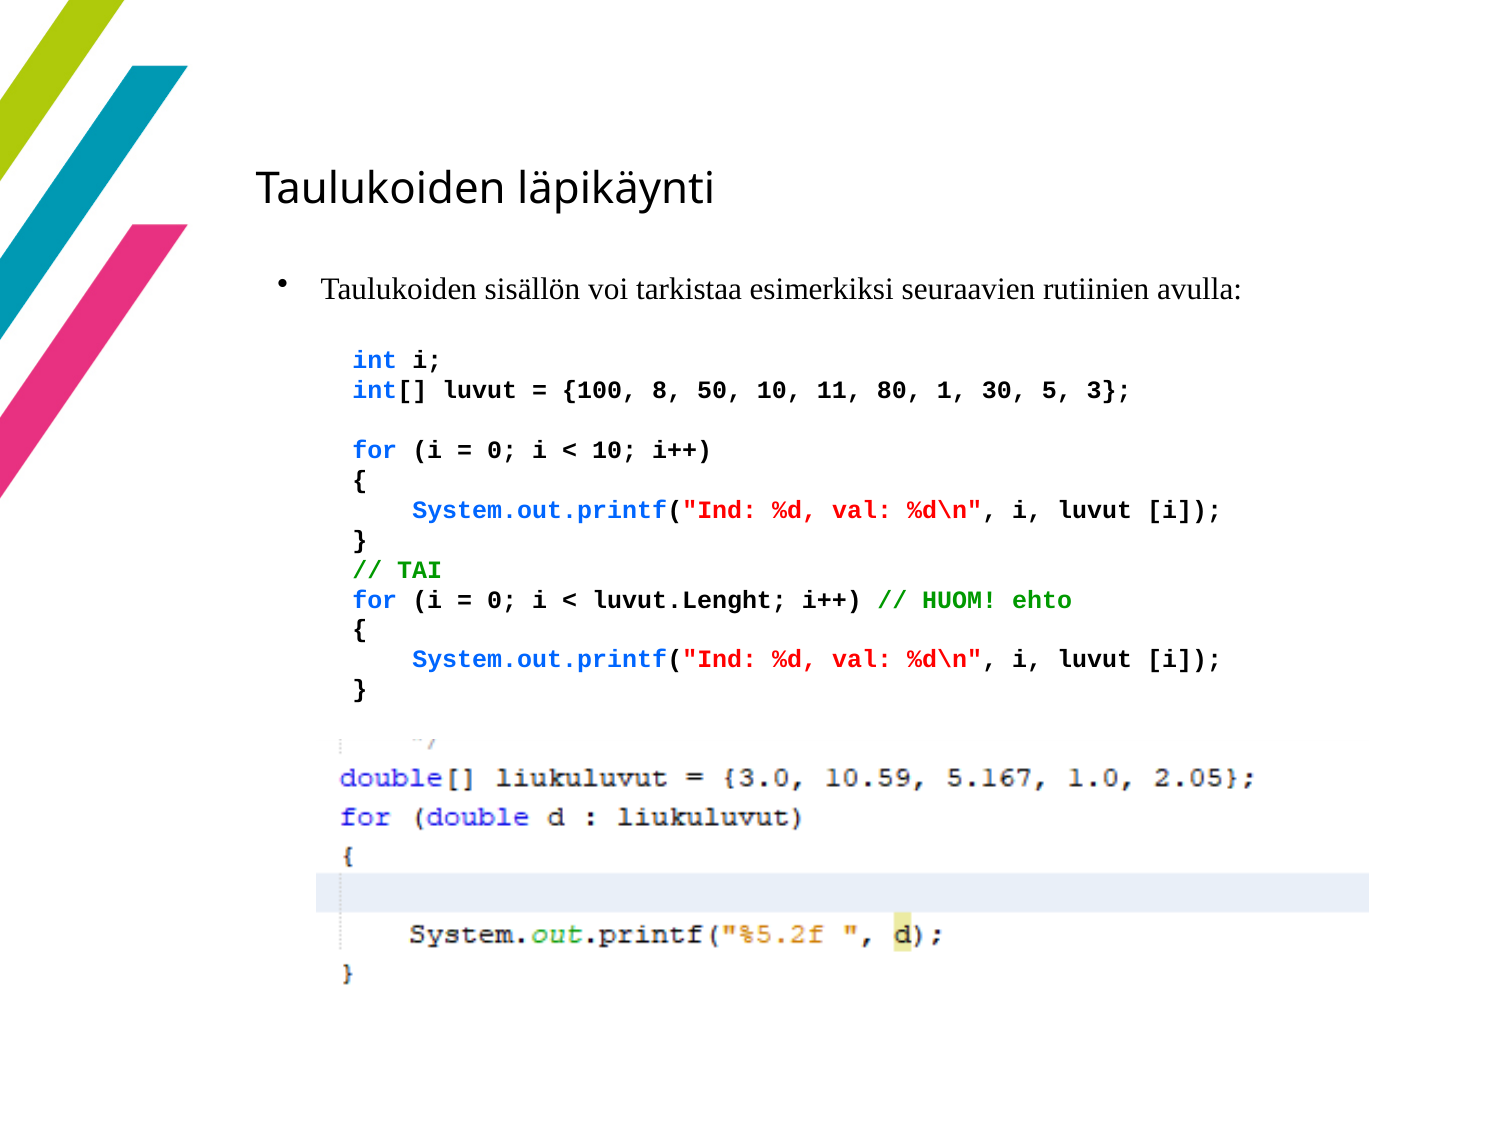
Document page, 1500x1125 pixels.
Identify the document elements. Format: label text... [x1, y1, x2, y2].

text_box Taulukoiden läpikäynti [245, 154, 1238, 218]
text_box Taulukoiden sisällön voi tarkistaa esimerkiksi seuraavien rutiinien avulla: int i; int[] luvut = {100, 8, 50, 10, 11, 80, 1, 30, 5, 3}; for (i = 0; i < 10; i++) { System.out.printf("Ind: %d, val: %d\n", i, luvut [i]); } // TAI for (i = 0; i < luvut.Lenght; i++) // HUOM! ehto { System.out.printf("Ind: %d, val: %d\n", i, luvut [i]); } [262, 261, 1273, 771]
picture [0, 0, 1500, 1125]
